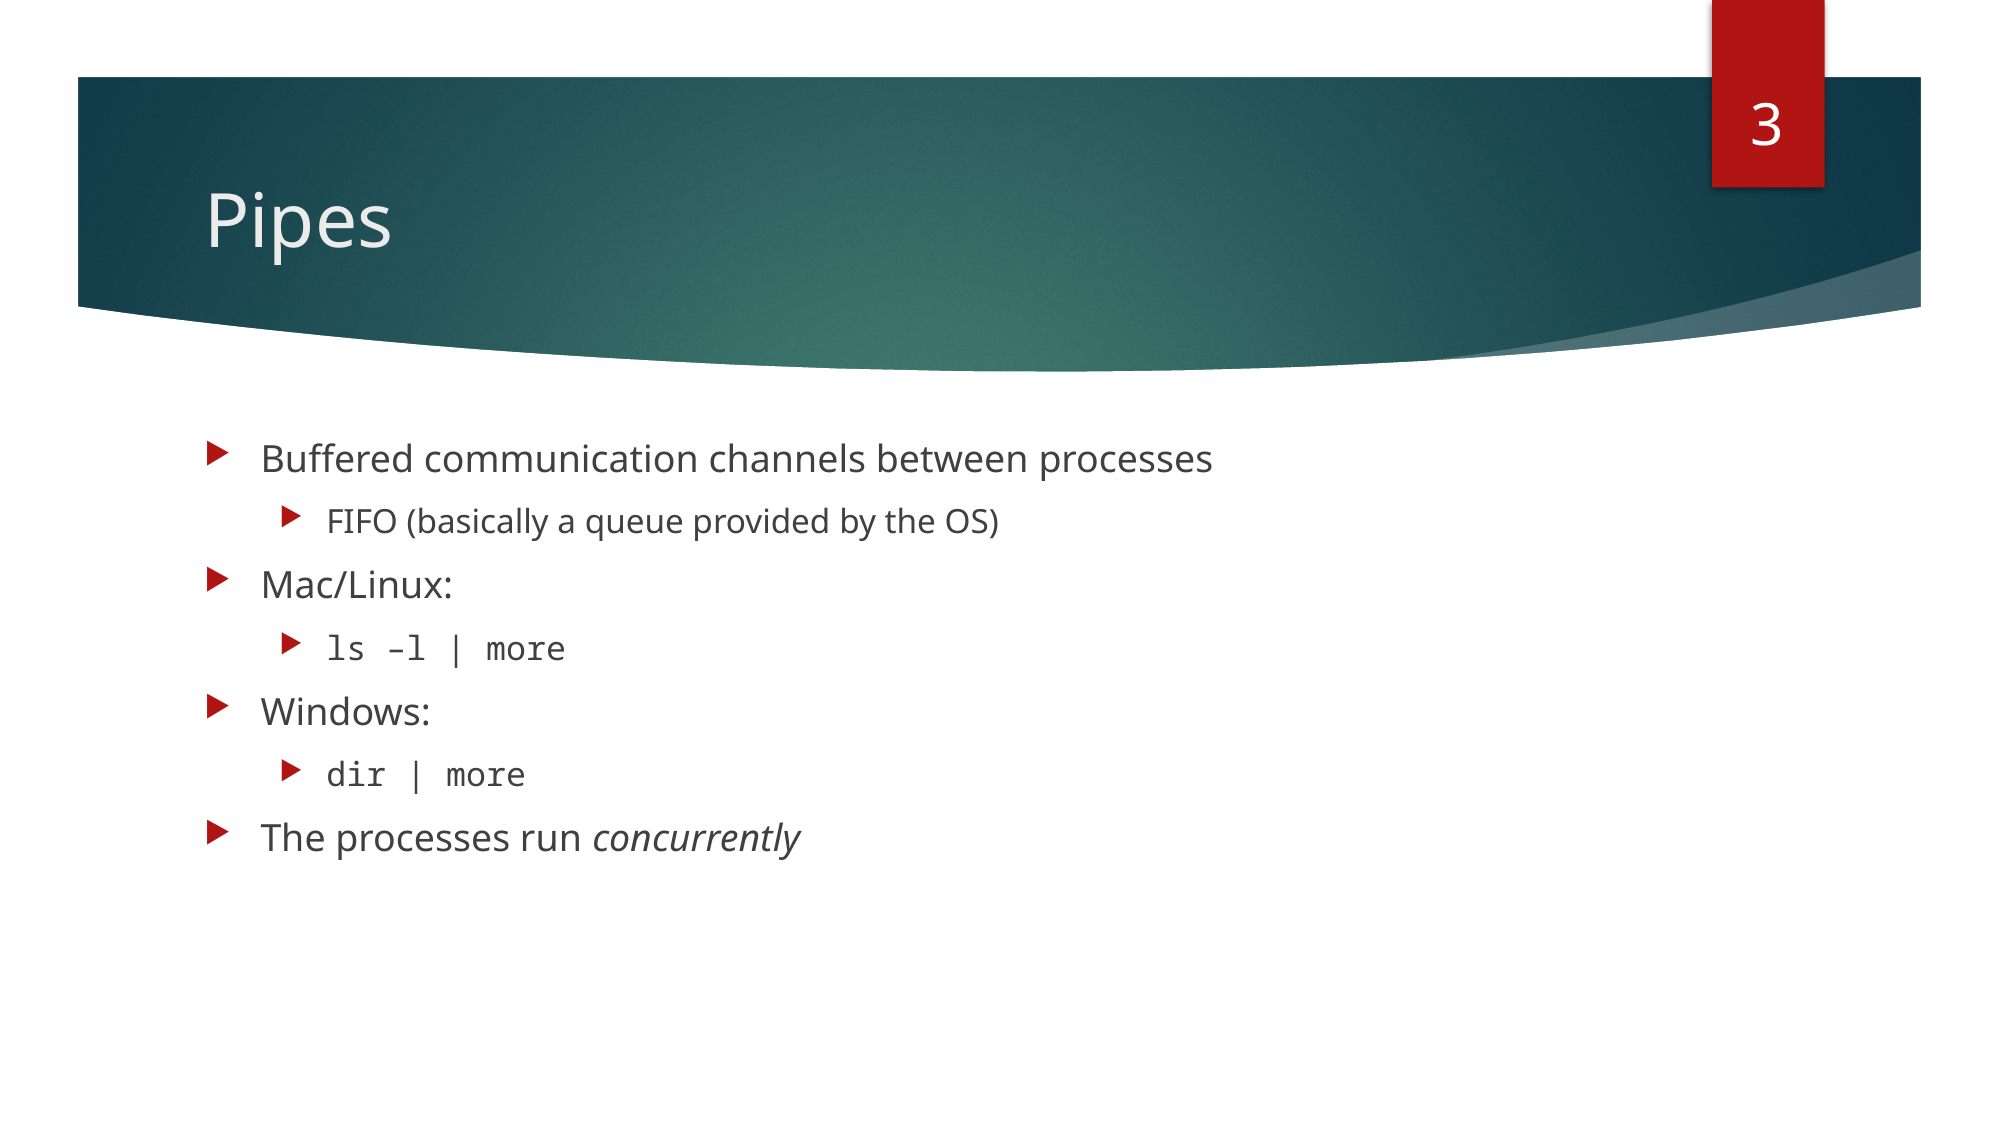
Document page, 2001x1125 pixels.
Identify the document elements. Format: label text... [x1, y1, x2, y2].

list Buffered communication channels between processes FIFO (basically a queue provided by the OS) Mac/Linux: ls –l | more Windows: dir | more The processes run concurrently [189, 427, 1638, 988]
slide_number 3 [1698, 48, 1836, 175]
title Pipes [189, 159, 1638, 276]
